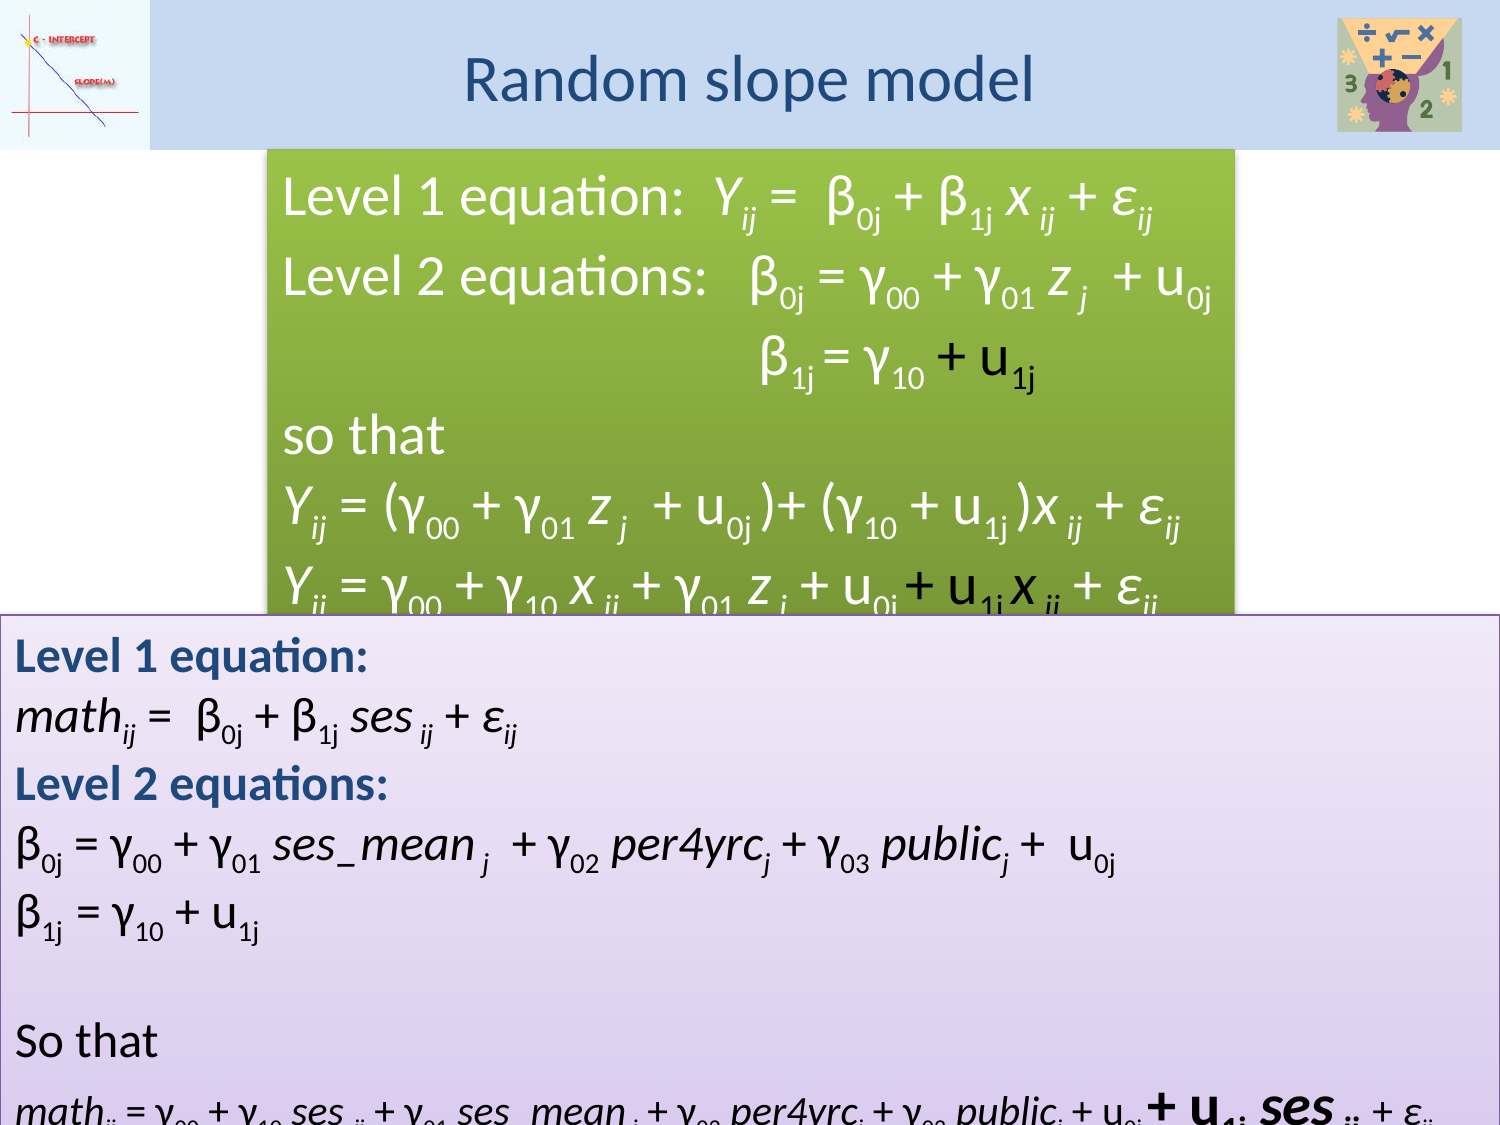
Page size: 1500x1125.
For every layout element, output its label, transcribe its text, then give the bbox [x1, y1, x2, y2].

text_box Level 1 equation: Yij = β0j + β1j x ij + εij Level 2 equations: β0j = γ00 + γ01 z j + u0j β1j = γ10 + u1j so that Yij = (γ00 + γ01 z j + u0j )+ (γ10 + u1j )x ij + εij Yij = γ00 + γ10 x ij + γ01 z j + u0j + u1j x ij + εij [267, 149, 1235, 612]
picture [0, 0, 151, 151]
slide_number 28 [1074, 1042, 1425, 1103]
title Random slope model [151, 0, 1500, 150]
text_box Level 1 equation: mathij = β0j + β1j ses ij + εij Level 2 equations: β0j = γ00 + γ01 ses_mean j + γ02 per4yrcj + γ03 publicj + u0j β1j = γ10 + u1j So that mathij = γ00 + γ10 ses ij + γ01 ses_mean j + γ02 per4yrcj + γ03 publicj + u0j + u1j ses ij + εij [0, 614, 1500, 1125]
picture [1337, 18, 1463, 132]
